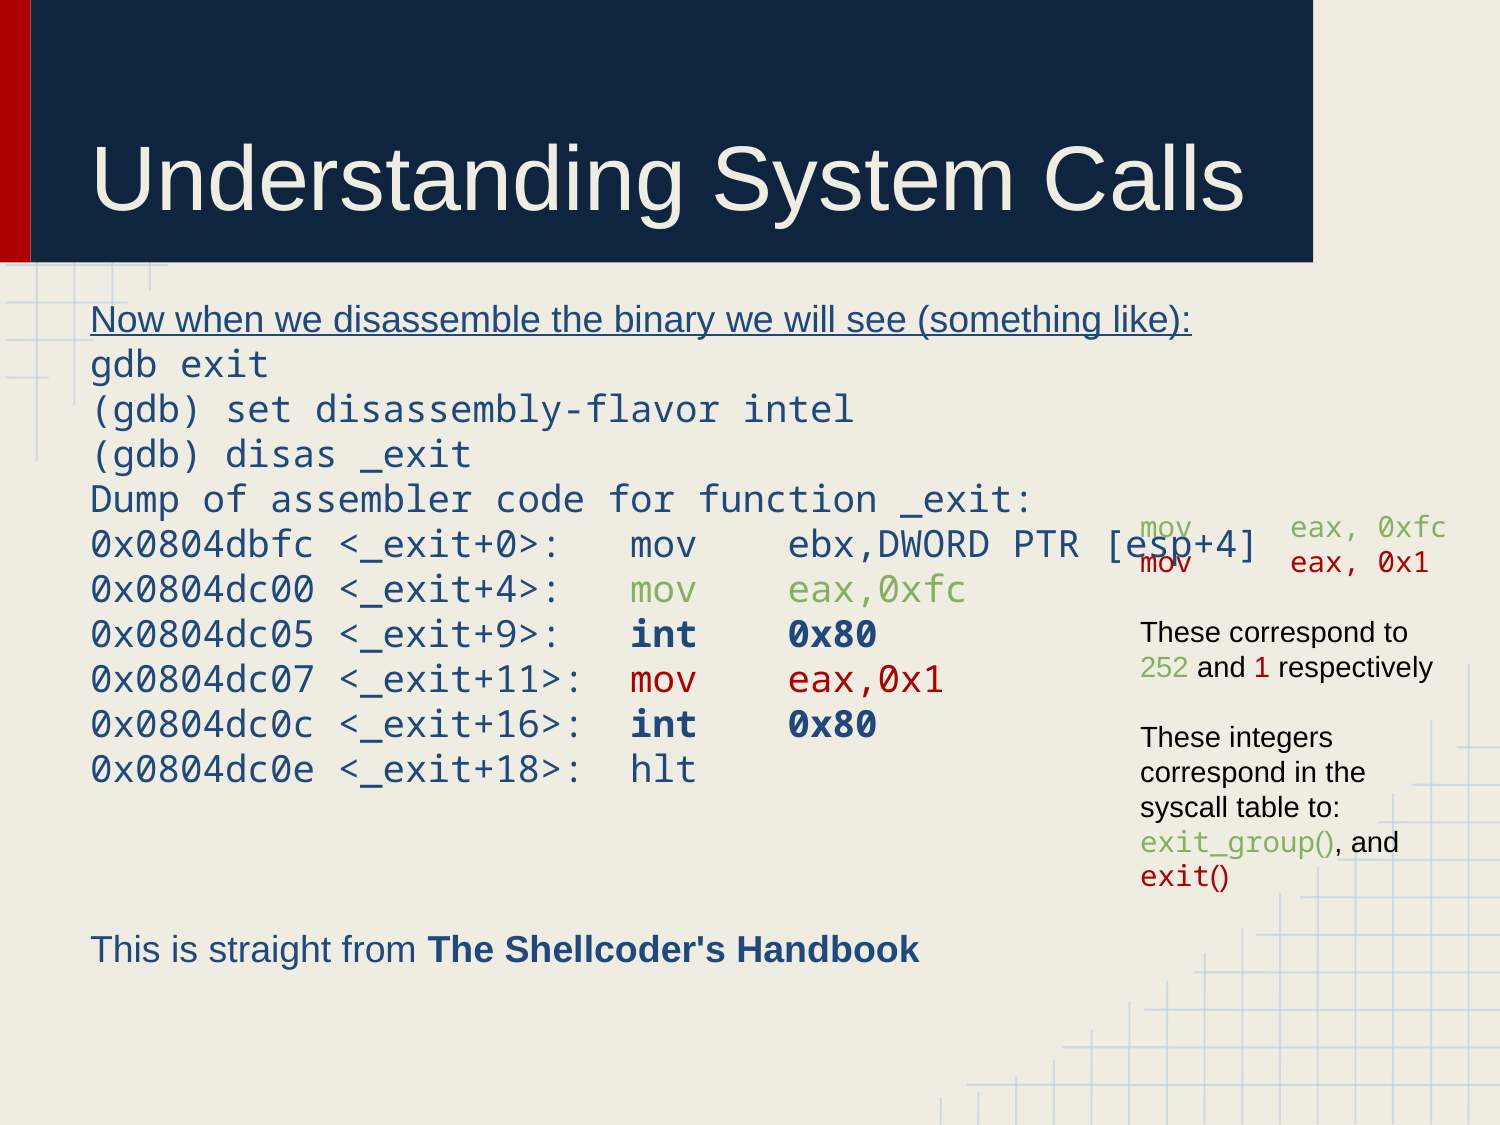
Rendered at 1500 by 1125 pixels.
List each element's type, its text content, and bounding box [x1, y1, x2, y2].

list Now when we disassemble the binary we will see (something like): gdb exit (gdb) set disassembly-flavor intel (gdb) disas _exit Dump of assembler code for function _exit: 0x0804dbfc <_exit+0>: mov ebx,DWORD PTR [esp+4] 0x0804dc00 <_exit+4>: mov eax,0xfc 0x0804dc05 <_exit+9>: int 0x80 0x0804dc07 <_exit+11>: mov eax,0x1 0x0804dc0c <_exit+16>: int 0x80 0x0804dc0e <_exit+18>: hlt This is straight from The Shellcoder's Handbook [75, 279, 1425, 1074]
title Understanding System Calls [75, 22, 1276, 244]
text_box mov eax, 0xfc mov eax, 0x1 These correspond to 252 and 1 respectively These integers correspond in the syscall table to: exit_group(), and exit() [1125, 493, 1475, 918]
